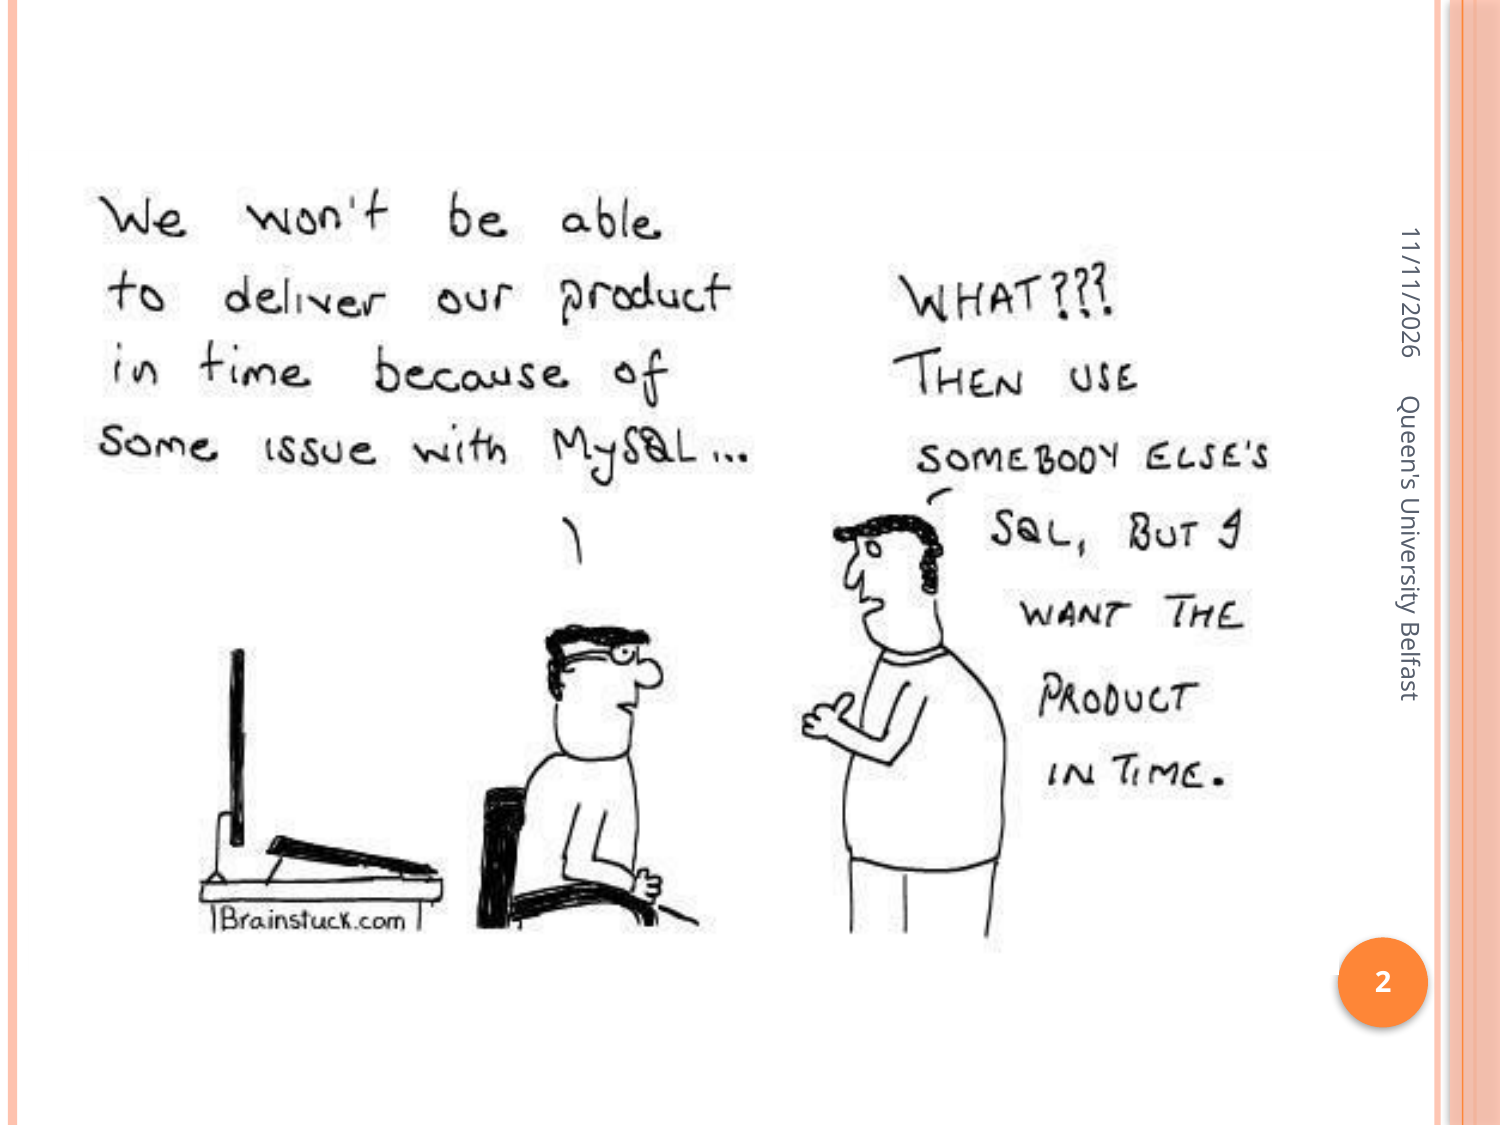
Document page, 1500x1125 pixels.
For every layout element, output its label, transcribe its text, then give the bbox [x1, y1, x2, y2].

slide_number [1378, 43, 1442, 374]
footer Queen's University Belfast [1379, 380, 1440, 906]
picture [27, 149, 1339, 976]
slide_number 2 [1333, 940, 1434, 1027]
